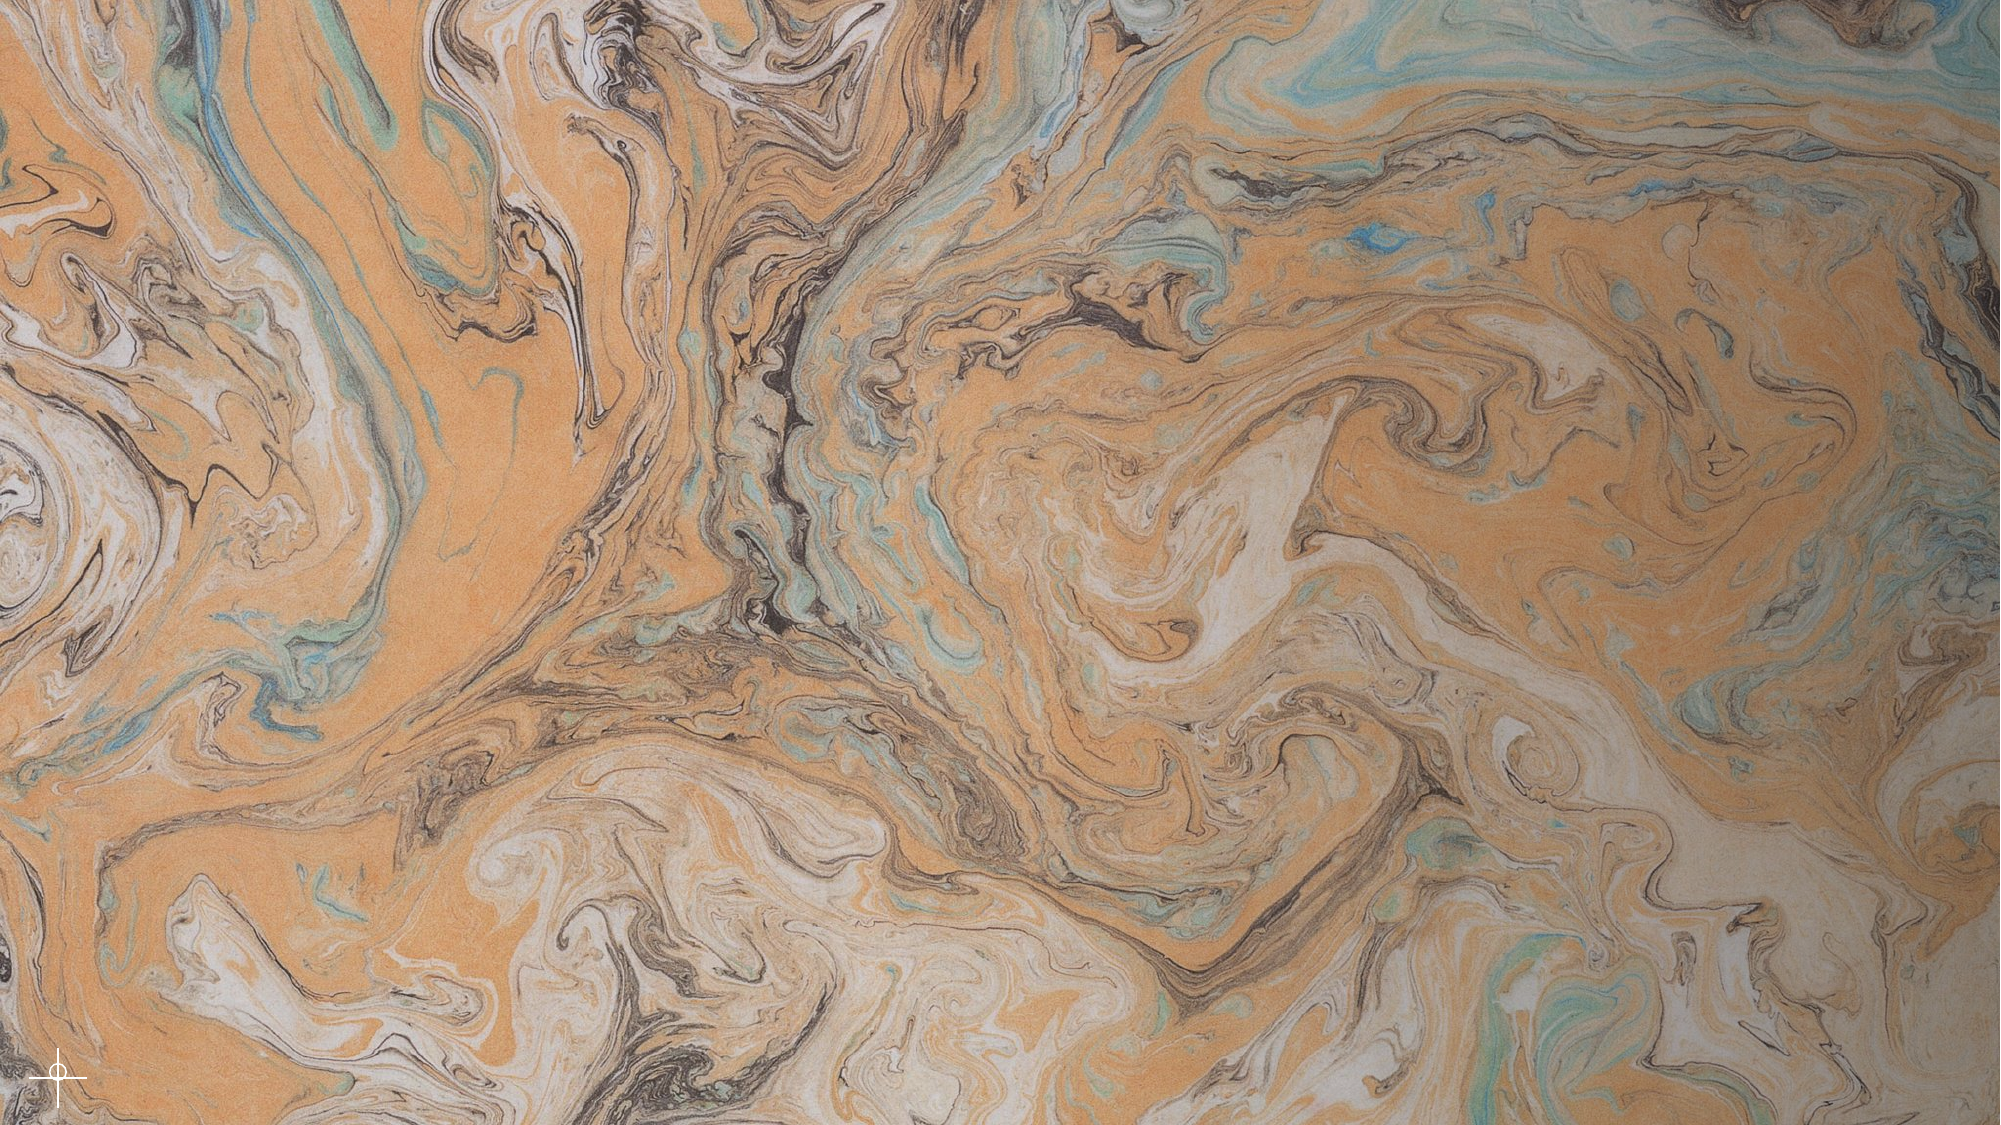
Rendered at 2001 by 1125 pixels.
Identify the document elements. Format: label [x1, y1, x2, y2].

text_box [28, 1047, 88, 1109]
picture [0, 0, 2000, 1125]
